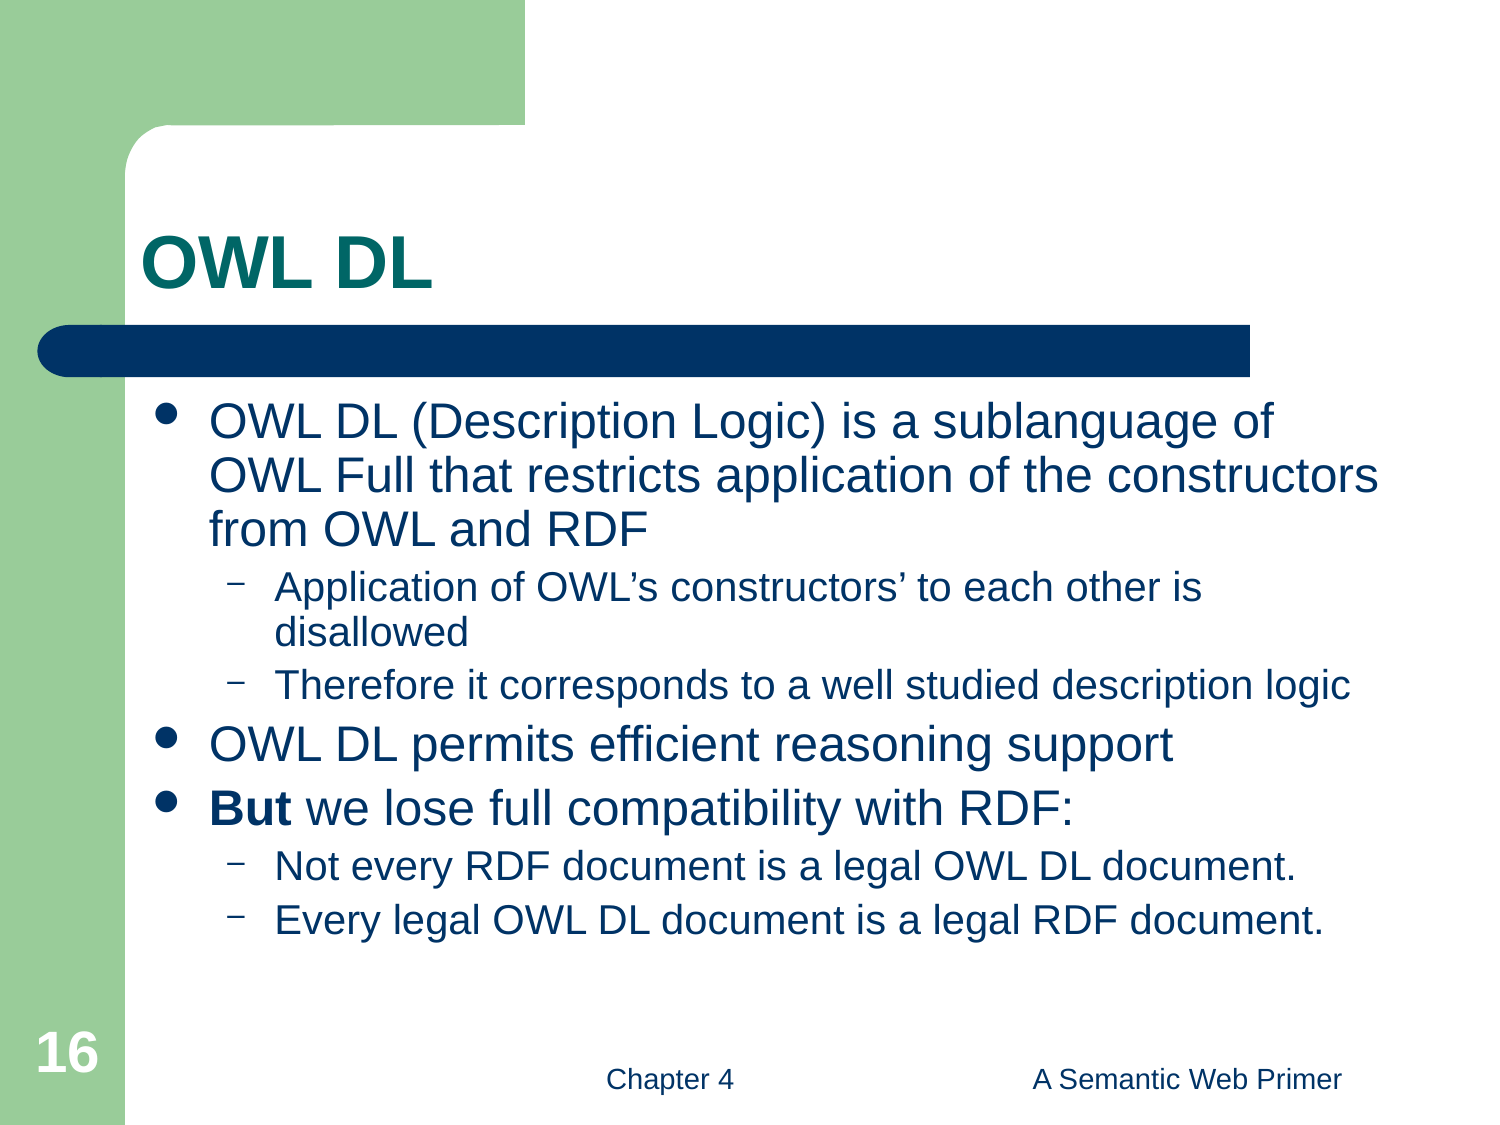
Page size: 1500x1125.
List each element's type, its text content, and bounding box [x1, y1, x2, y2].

slide_number Chapter 4 [399, 1024, 750, 1104]
footer A Semantic Web Primer [949, 1024, 1426, 1104]
slide_number 16 [0, 1011, 136, 1092]
list OWL DL (Description Logic) is a sublanguage of OWL Full that restricts application of the constructors from OWL and RDF Application of OWL’s constructors’ to each other is disallowed Therefore it corresponds to a well studied description logic OWL DL permits efficient reasoning support But we lose full compatibility with RDF: Not every RDF document is a legal OWL DL document. Every legal OWL DL document is a legal RDF document. [137, 387, 1400, 999]
title OWL DL [125, 125, 1425, 313]
